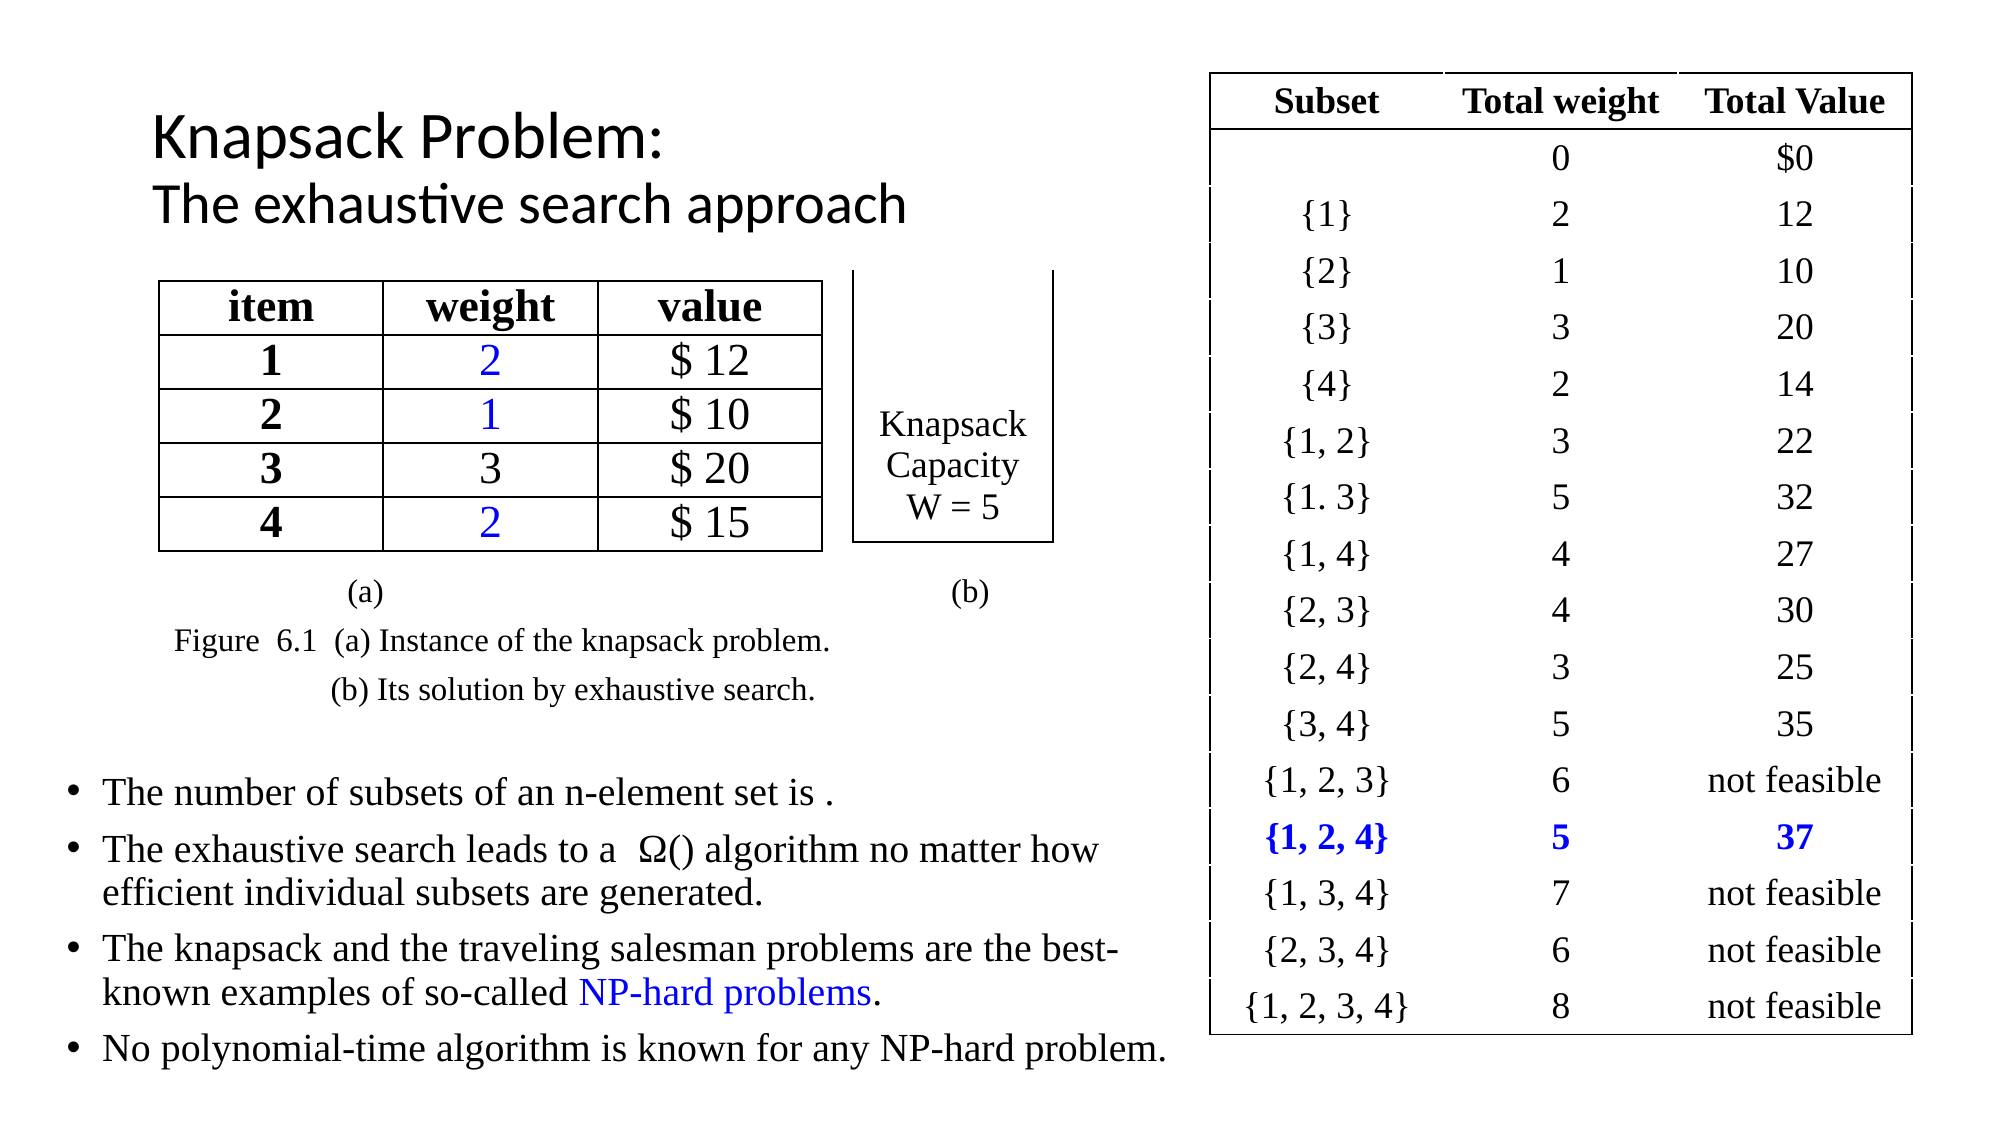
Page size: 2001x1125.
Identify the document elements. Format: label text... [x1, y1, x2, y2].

table_cell 3 [384, 444, 597, 496]
table_header value [599, 282, 821, 334]
table_cell 2 [384, 336, 597, 388]
table_cell 2 [160, 390, 382, 442]
table_header weight [384, 282, 597, 334]
table_cell $ 10 [599, 390, 821, 442]
title Knapsack Problem: The exhaustive search approach [137, 59, 1183, 278]
table_header item [160, 282, 382, 334]
table_cell 1 [384, 390, 597, 442]
table_cell 1 [160, 336, 382, 388]
table_cell $ 20 [599, 444, 821, 496]
table_cell $ 15 [599, 498, 821, 550]
table_cell 4 [160, 498, 382, 550]
table_cell 2 [384, 498, 597, 550]
table_cell $ 12 [599, 336, 821, 388]
table_cell 3 [160, 444, 382, 496]
table_header Knapsack Capacity W = 5 [854, 272, 1052, 541]
